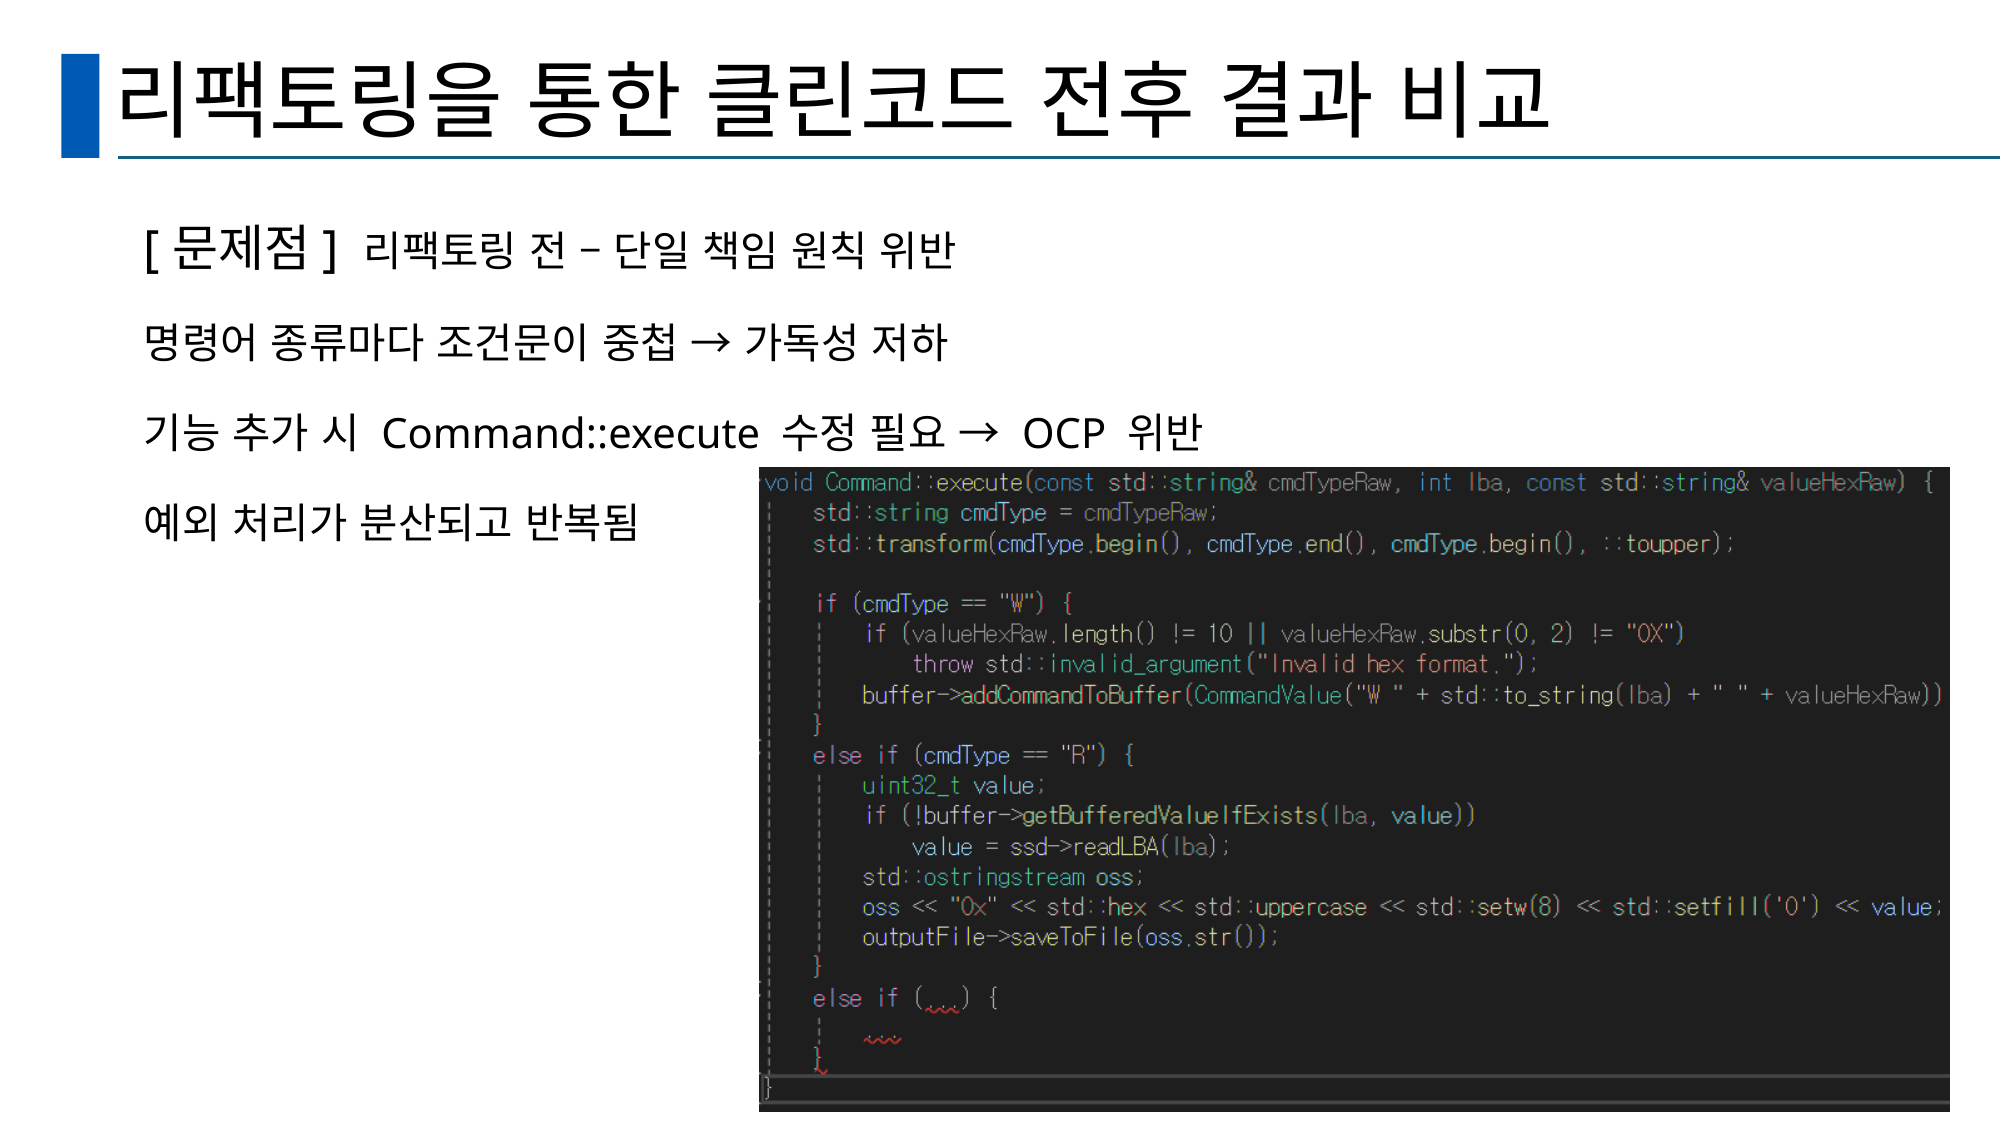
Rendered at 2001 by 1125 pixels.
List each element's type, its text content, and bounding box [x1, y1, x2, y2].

list [문제점] 리팩토링 전 – 단일 책임 원칙 위반 명령어 종류마다 조건문이 중첩 → 가독성 저하 기능 추가 시 Command::execute 수정 필요 → OCP 위반 예외 처리가 분산되고 반복됨 [99, 215, 1825, 1025]
picture [759, 467, 1950, 1112]
title 리팩토링을 통한 클린코드 전후 결과 비교 [99, 50, 1825, 158]
